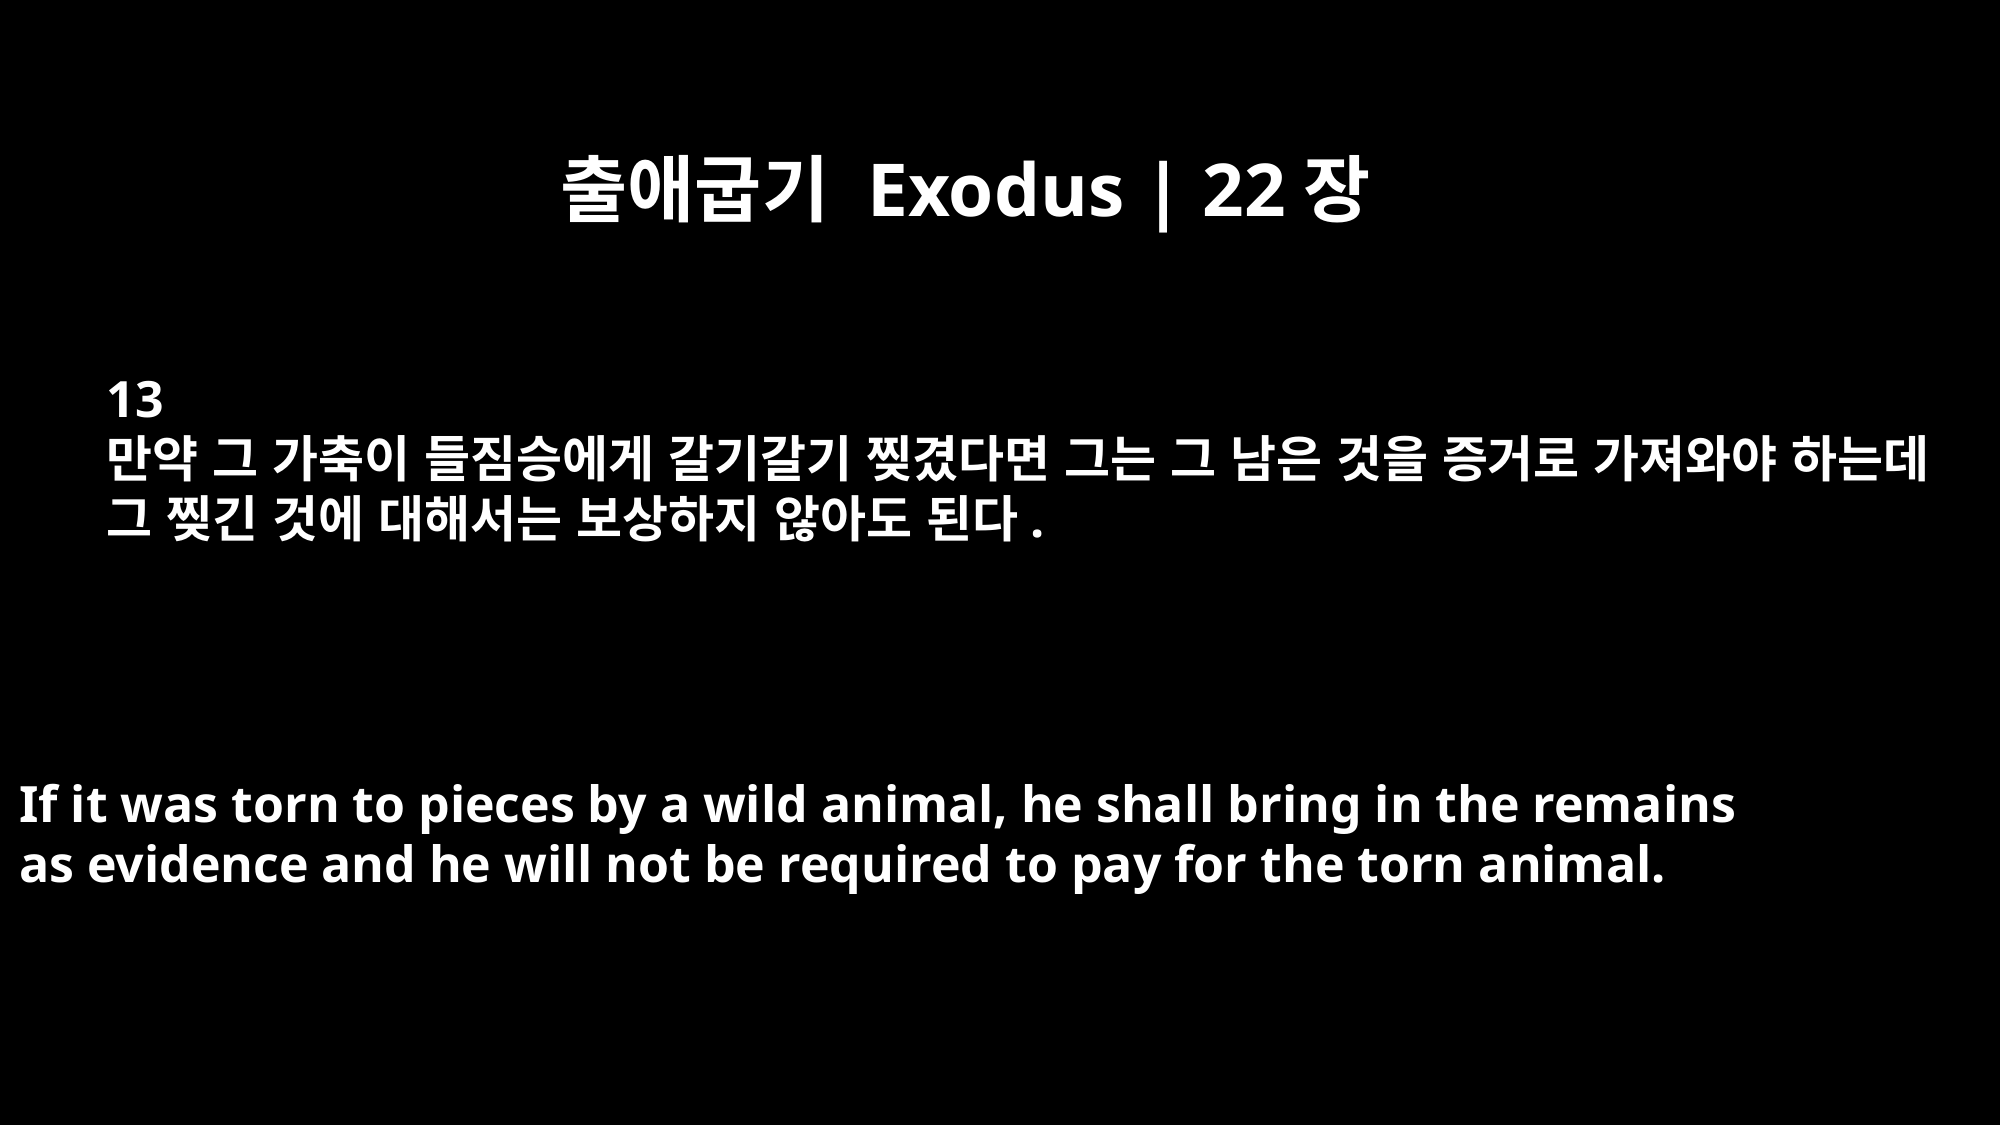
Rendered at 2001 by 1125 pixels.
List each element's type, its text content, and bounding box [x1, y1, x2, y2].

text_box 13 만약 그 가축이 들짐승에게 갈기갈기 찢겼다면 그는 그 남은 것을 증거로 가져와야 하는데 그 찢긴 것에 대해서는 보상하지 않아도 된다. [91, 359, 1960, 555]
text_box 출애굽기 Exodus | 22장 [545, 136, 1387, 239]
text_box If it was torn to pieces by a wild animal, he shall bring in the remains as evidence and he will not be required to pay for the torn animal. [4, 764, 1765, 900]
